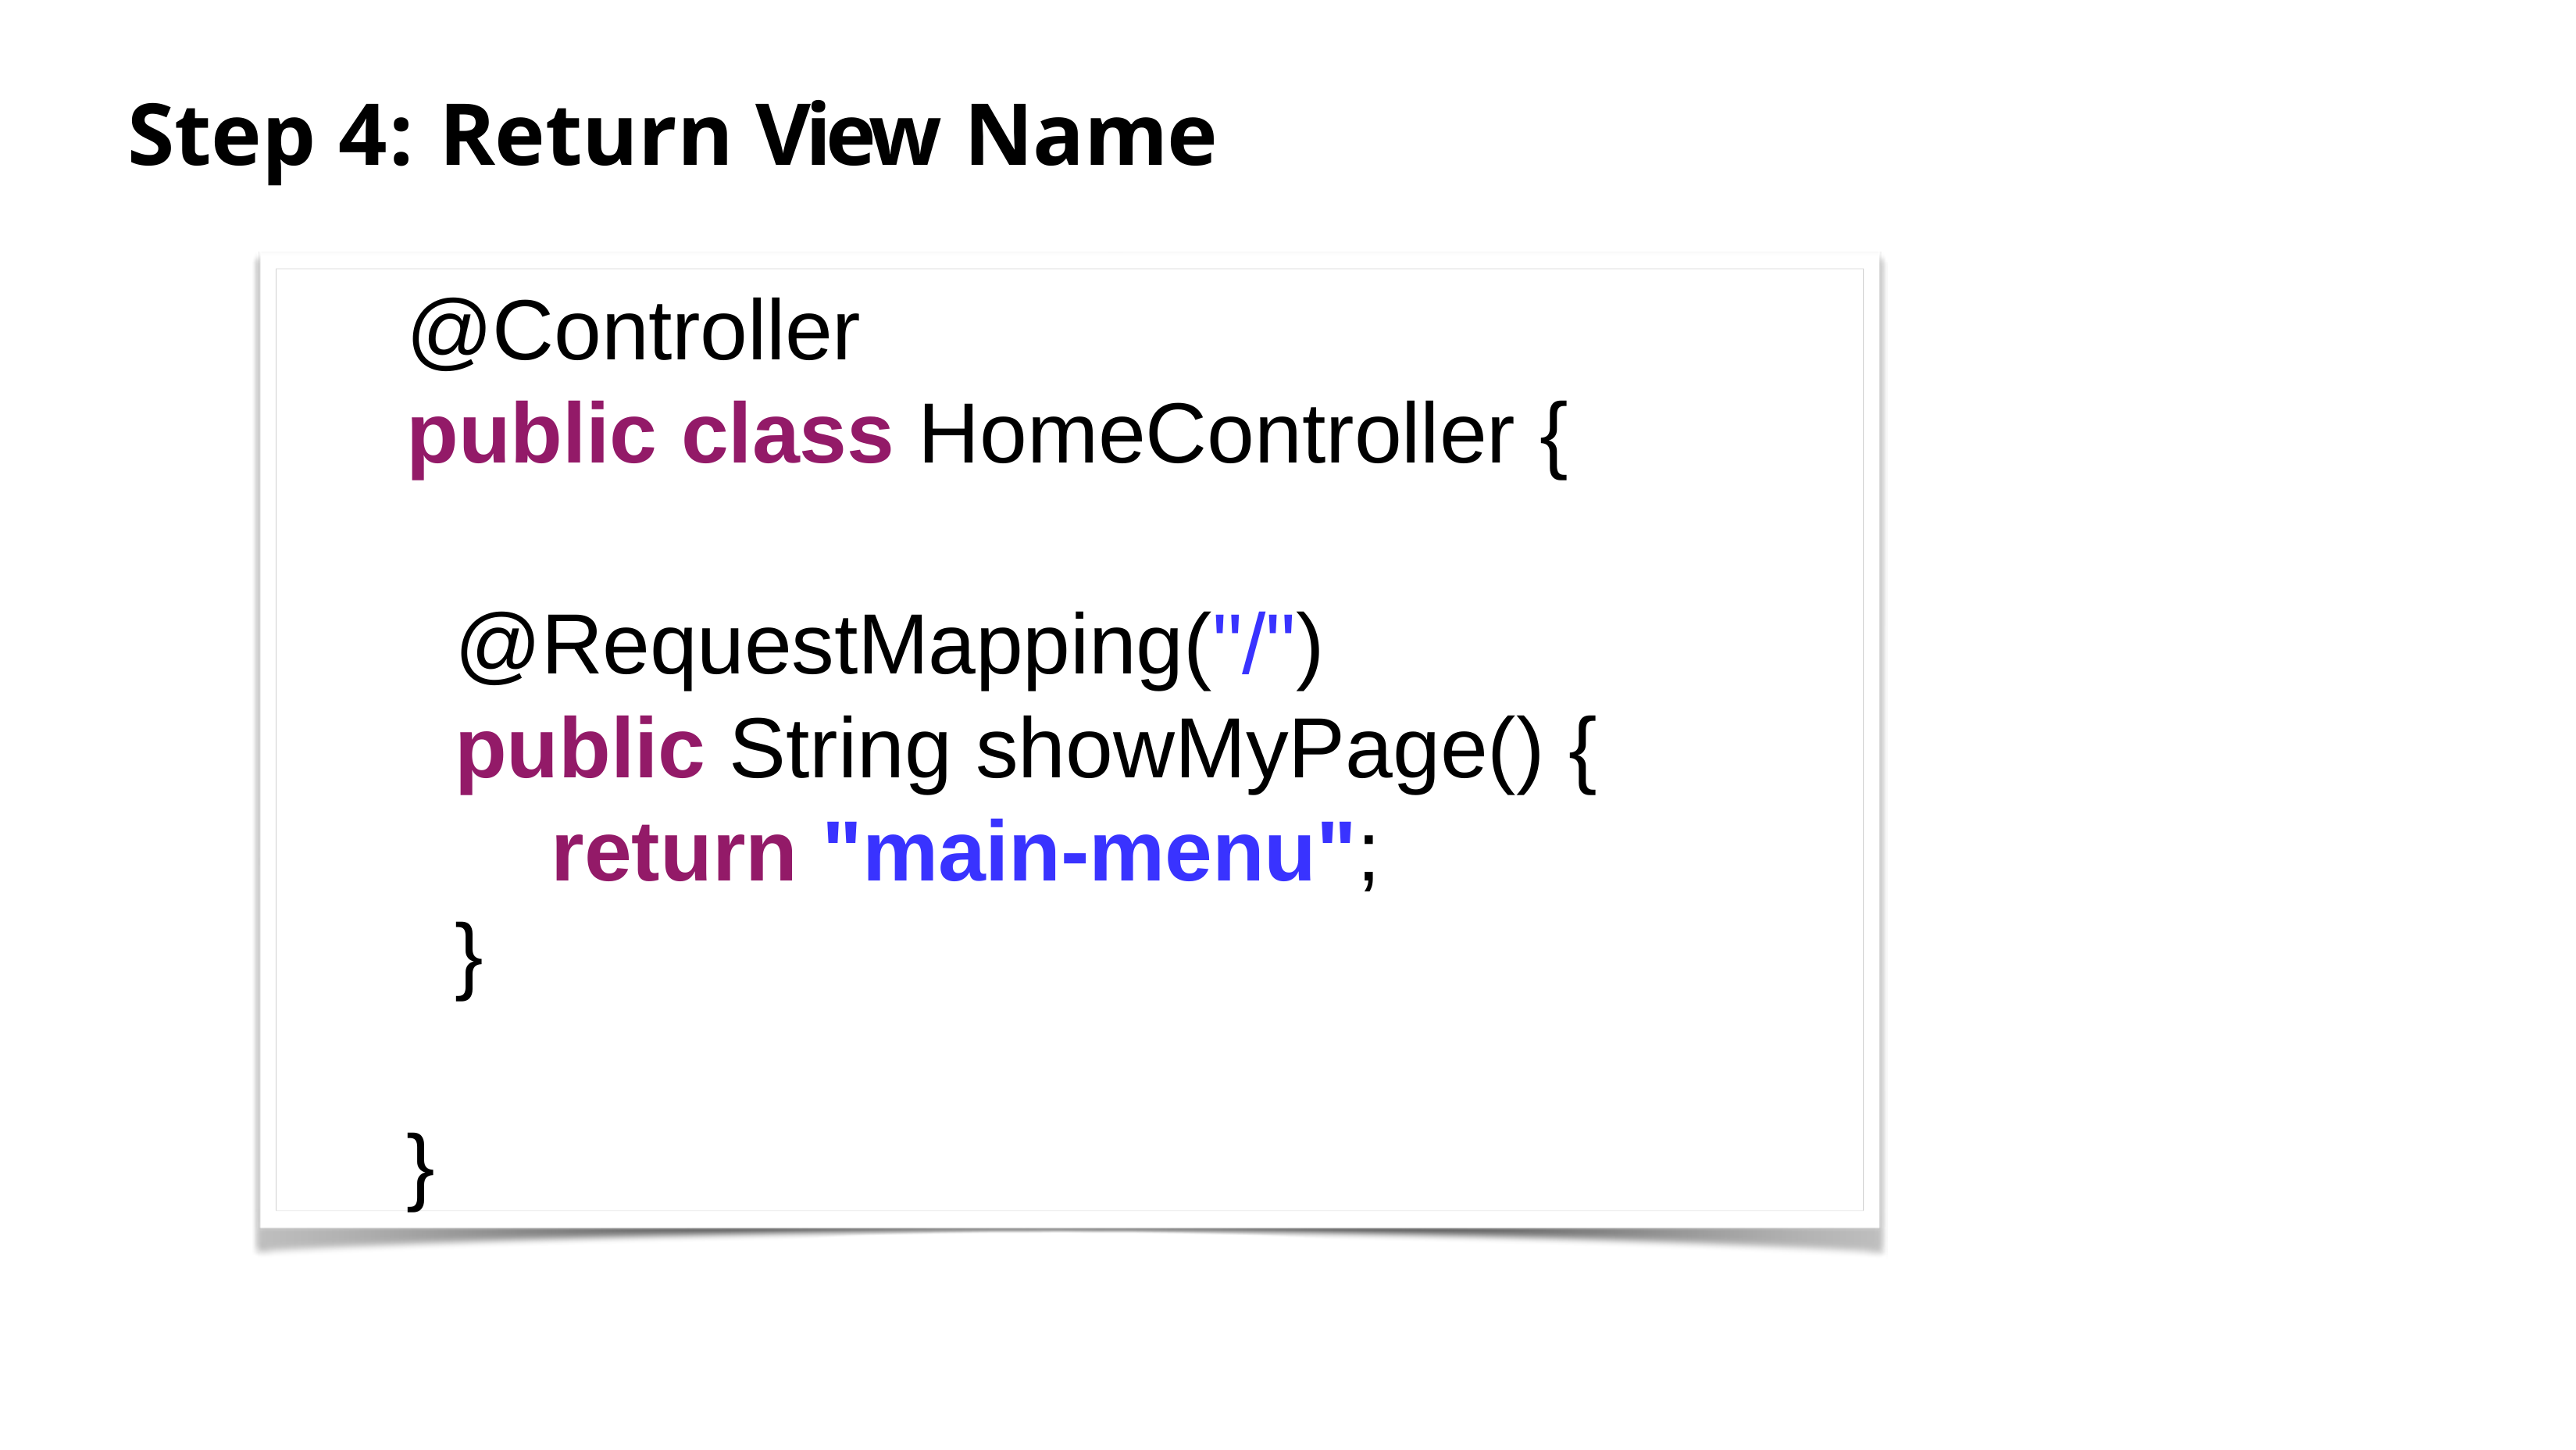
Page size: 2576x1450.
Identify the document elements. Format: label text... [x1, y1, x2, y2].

text_box Step 4: Return View Name @Controller public class HomeController { @RequestMapping("/") public String showMyPage() { return "main-menu"; } } [126, 77, 1607, 1212]
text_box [252, 252, 1888, 1259]
